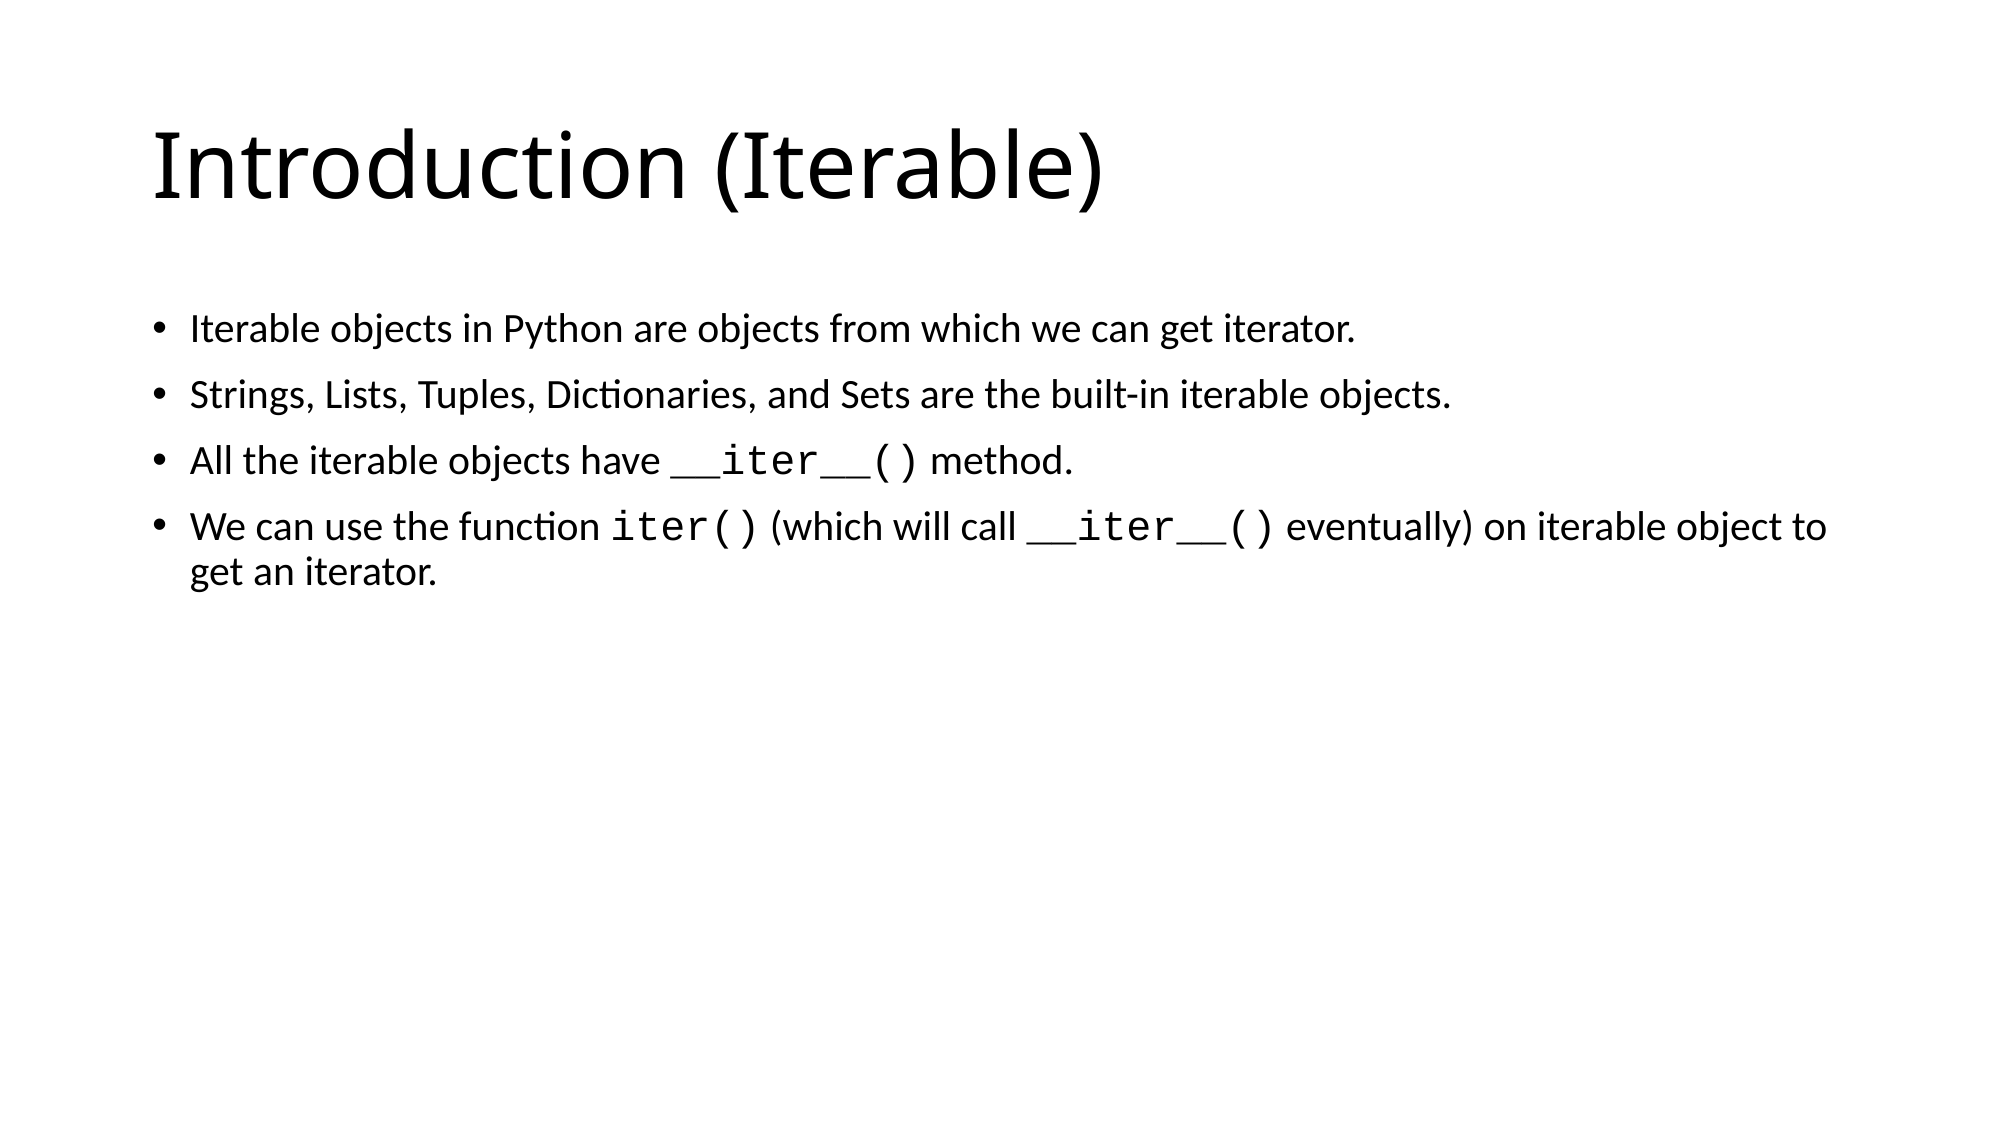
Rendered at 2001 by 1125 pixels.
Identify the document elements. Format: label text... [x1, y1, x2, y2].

title Introduction (Iterable) [137, 59, 1863, 278]
list Iterable objects in Python are objects from which we can get iterator. Strings, Lists, Tuples, Dictionaries, and Sets are the built-in iterable objects. All the iterable objects have __iter__() method. We can use the function iter() (which will call __iter__() eventually) on iterable object to get an iterator. [137, 299, 1863, 1014]
